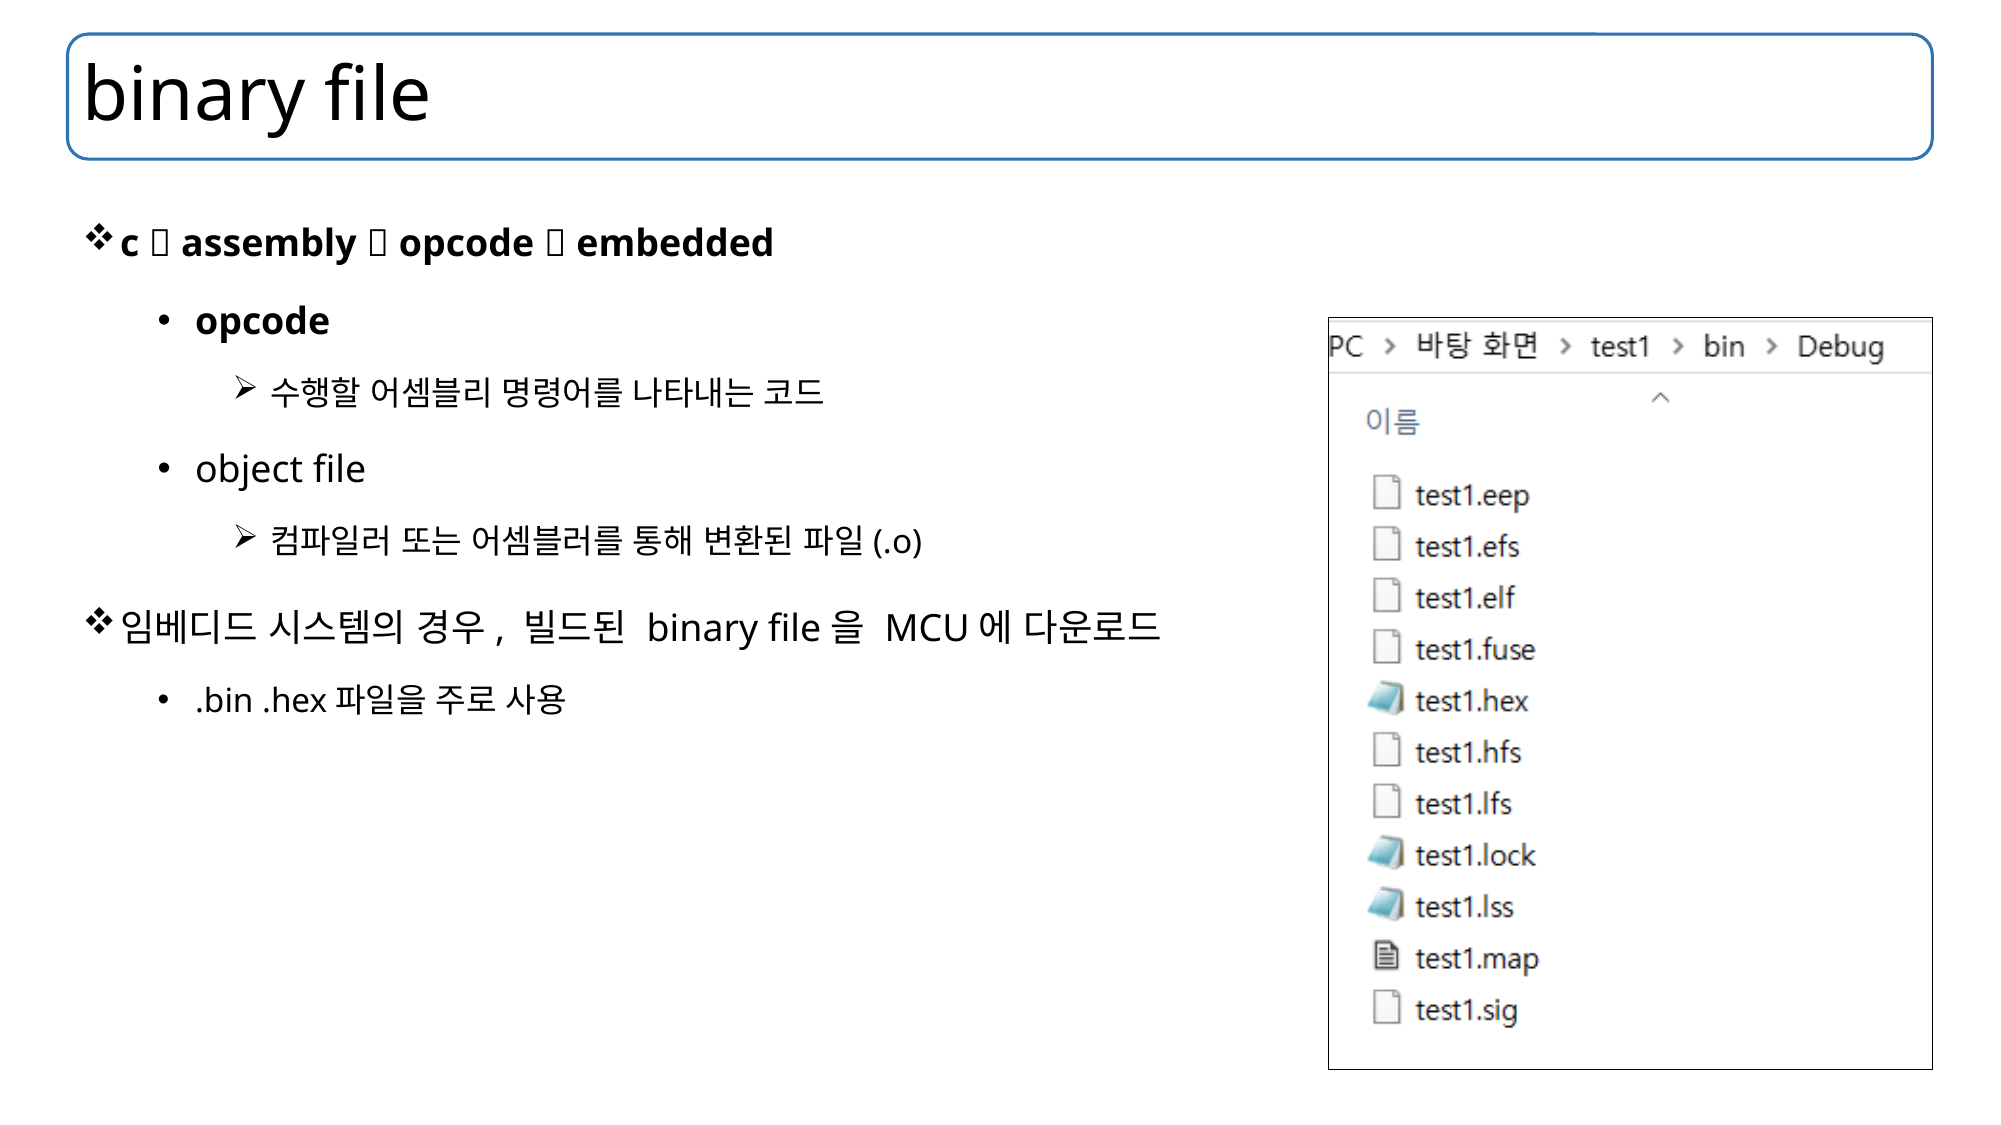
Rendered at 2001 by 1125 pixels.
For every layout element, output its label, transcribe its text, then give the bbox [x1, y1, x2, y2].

list c  assembly  opcode  embedded opcode 수행할 어셈블리 명령어를 나타내는 코드 object file 컴파일러 또는 어셈블러를 통해 변환된 파일(.o) 임베디드 시스템의 경우, 빌드된 binary file을 MCU에 다운로드 .bin .hex파일을 주로 사용 [67, 189, 1933, 1019]
title binary file [67, 34, 1933, 160]
picture [1328, 316, 1933, 1070]
